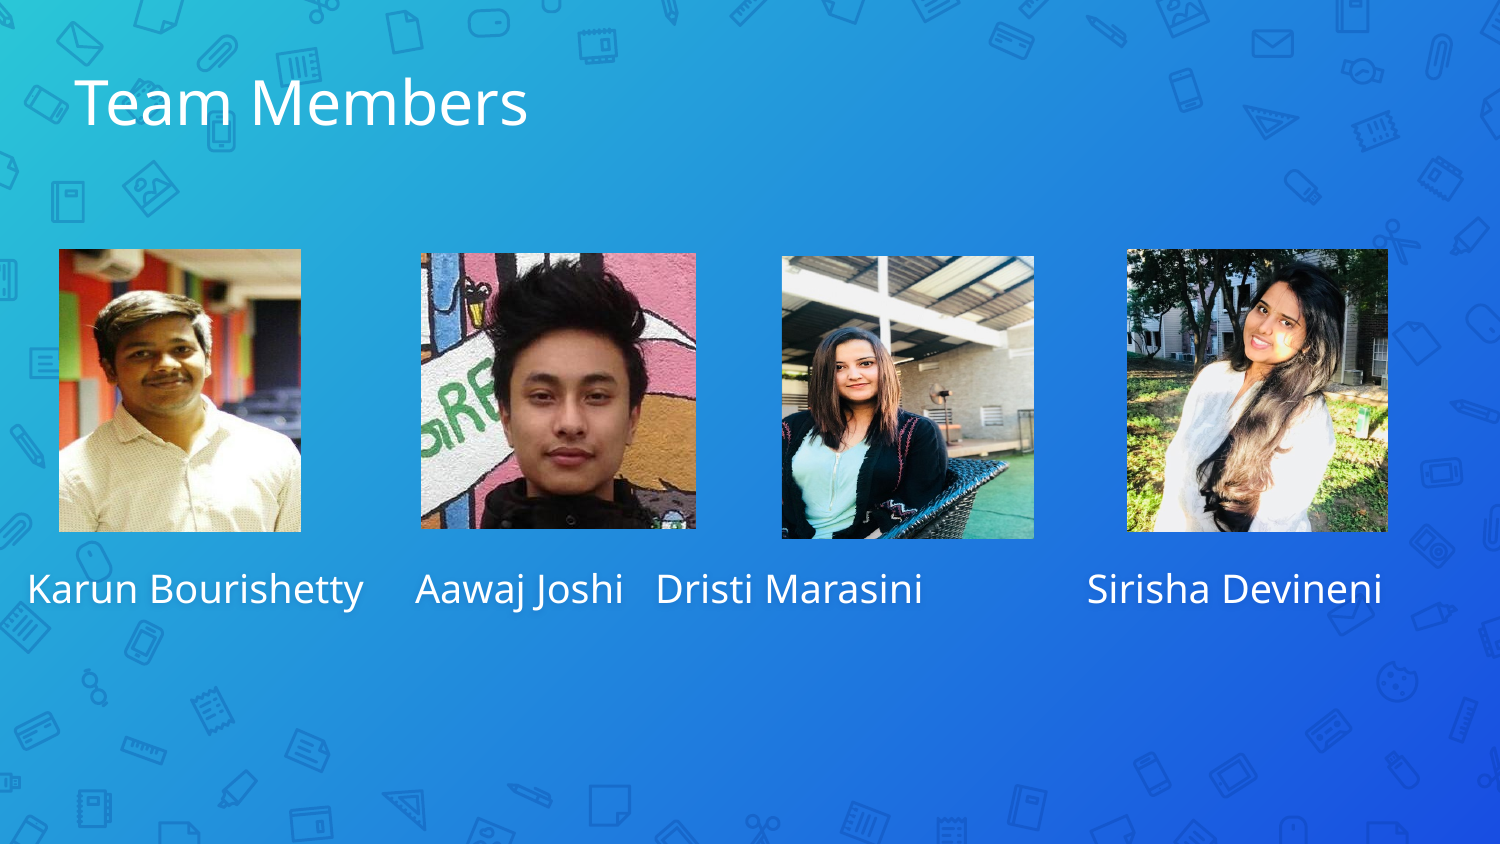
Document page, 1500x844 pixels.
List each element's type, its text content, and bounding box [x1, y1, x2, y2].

picture [1127, 249, 1388, 533]
text_box Team Members [59, 47, 929, 143]
picture [781, 255, 1072, 539]
picture [420, 253, 696, 529]
subtitle Karun Bourishetty Aawaj Joshi Dristi Marasini Sirisha Devineni [11, 549, 1456, 645]
picture [59, 249, 301, 533]
